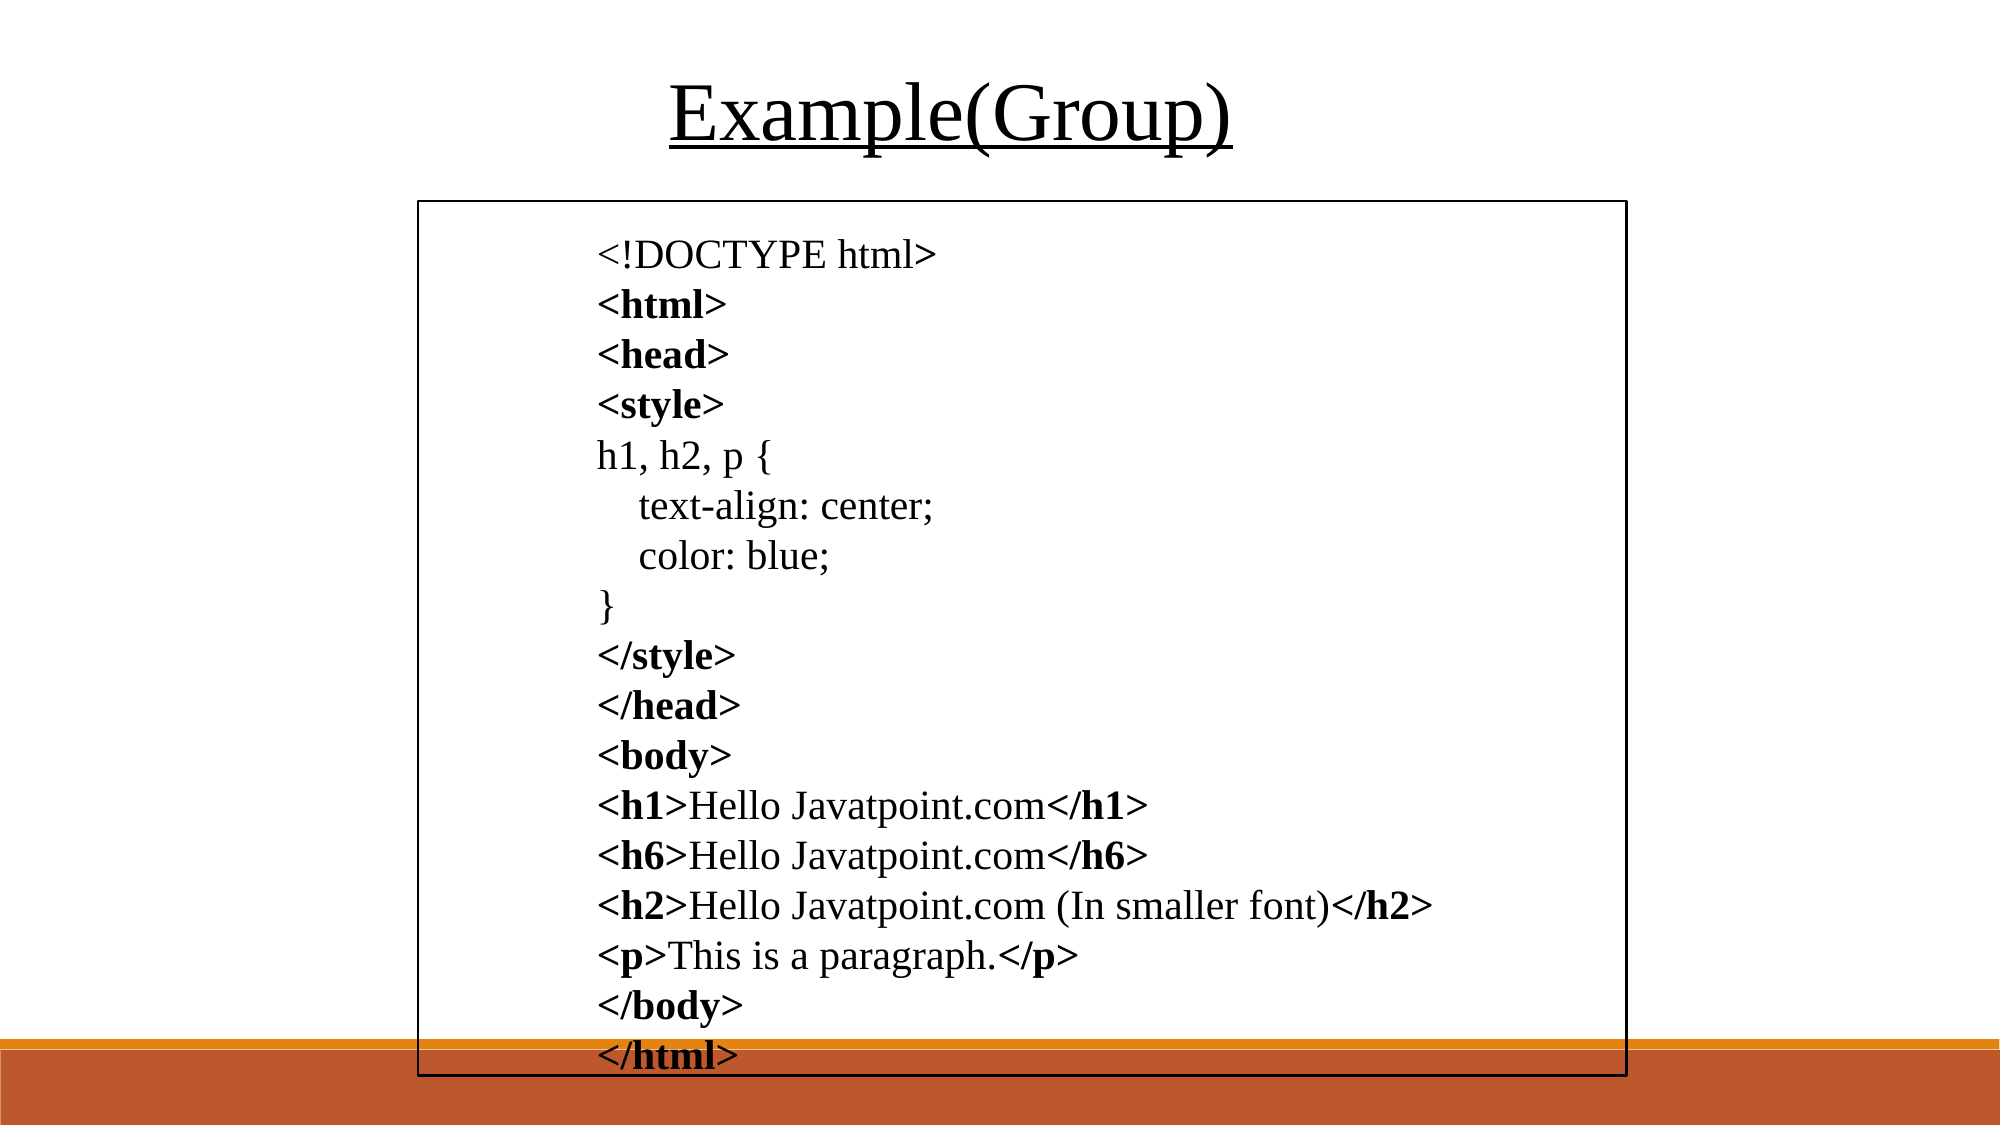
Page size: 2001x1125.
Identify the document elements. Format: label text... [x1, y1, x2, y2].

text_box [417, 200, 1628, 1077]
text_box <!DOCTYPE html> <html> <head> <style> h1, h2, p { text-align: center; color: blue; } </style> </head> <body> <h1>Hello Javatpoint.com</h1> <h6>Hello Javatpoint.com</h6> <h2>Hello Javatpoint.com (In smaller font)</h2> <p>This is a paragraph.</p> </body> </html> [432, 1077, 1568, 1085]
text_box Example(Group) [653, 49, 1573, 165]
